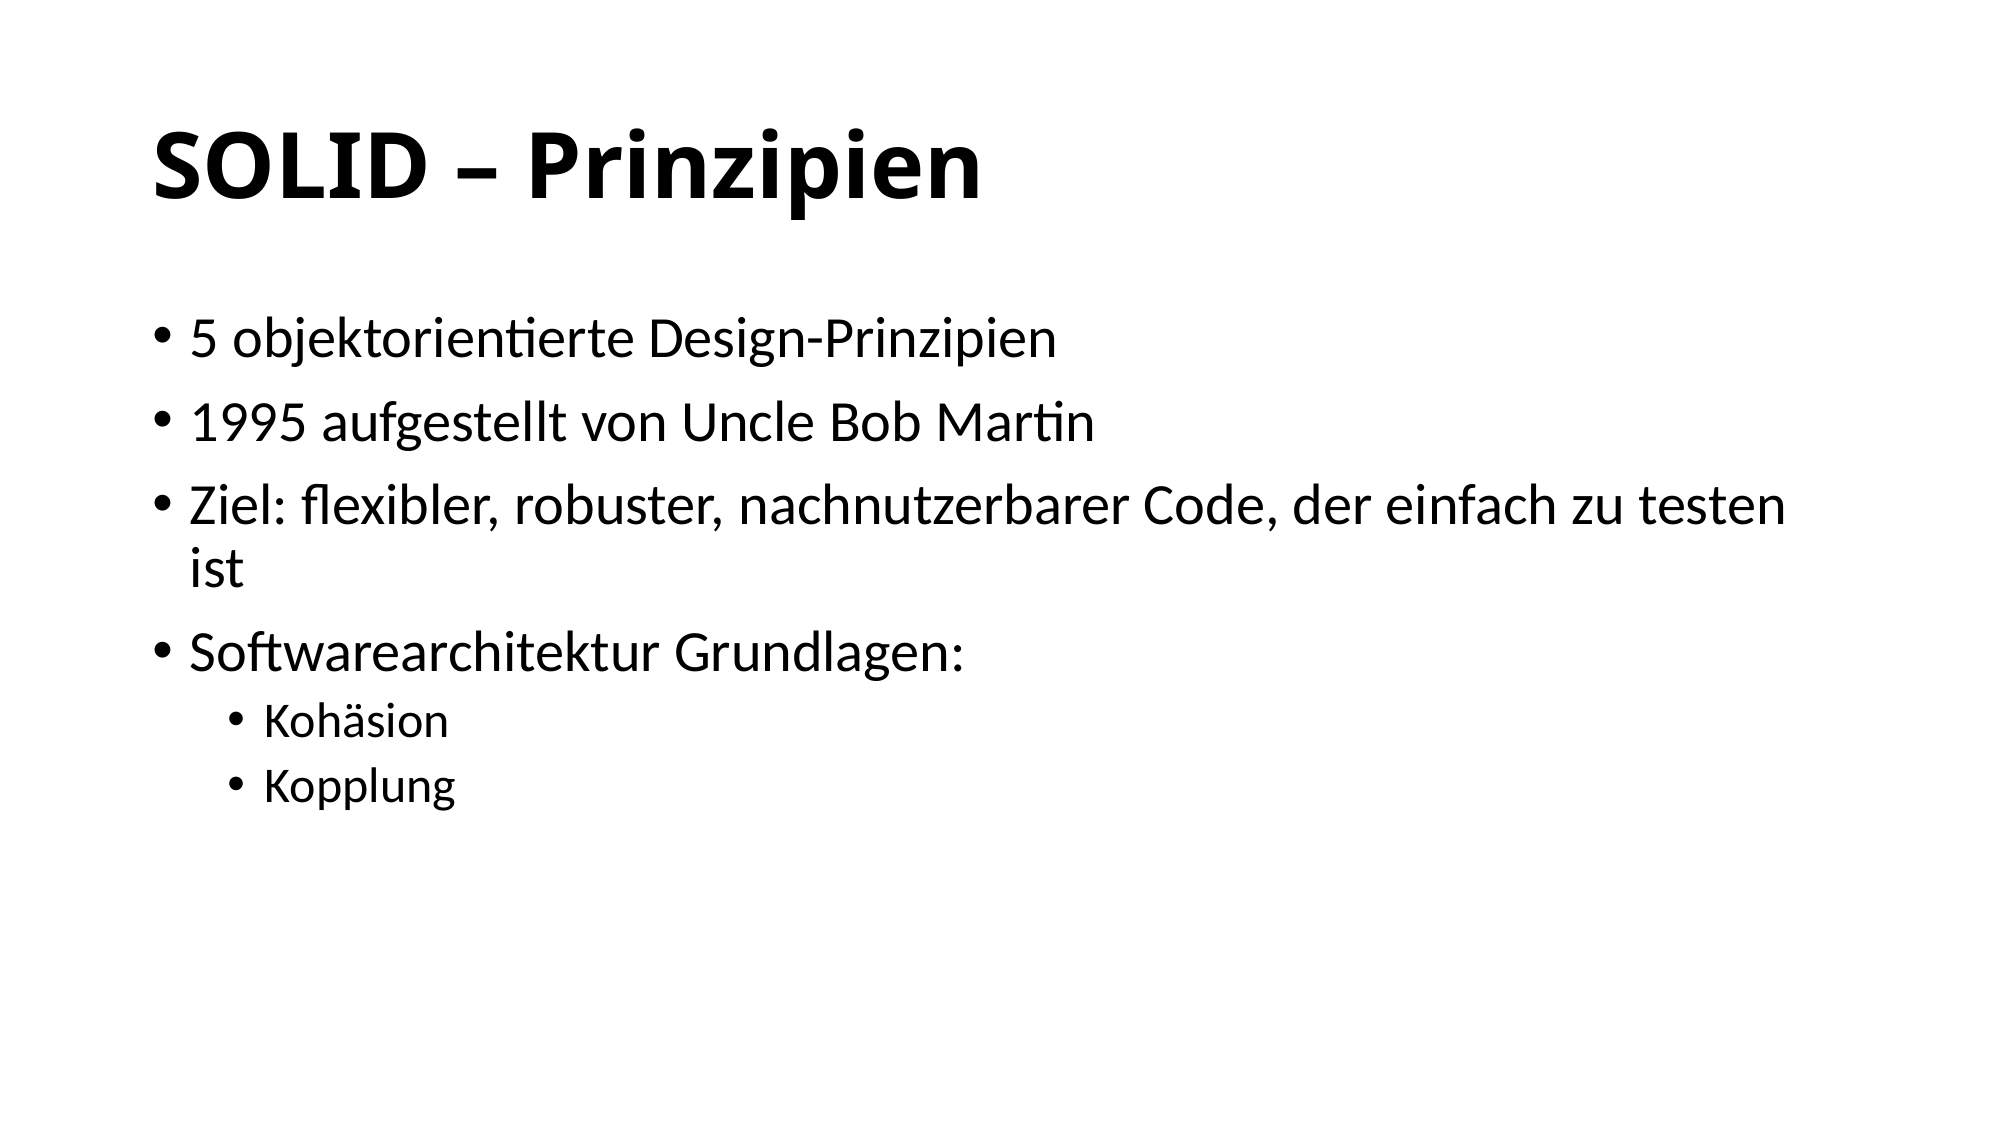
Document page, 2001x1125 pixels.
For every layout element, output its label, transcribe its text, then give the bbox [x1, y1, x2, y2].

title SOLID – Prinzipien [137, 59, 1863, 278]
list 5 objektorientierte Design-Prinzipien 1995 aufgestellt von Uncle Bob Martin Ziel: flexibler, robuster, nachnutzerbarer Code, der einfach zu testen ist Softwarearchitektur Grundlagen: Kohäsion Kopplung [137, 299, 1863, 1014]
